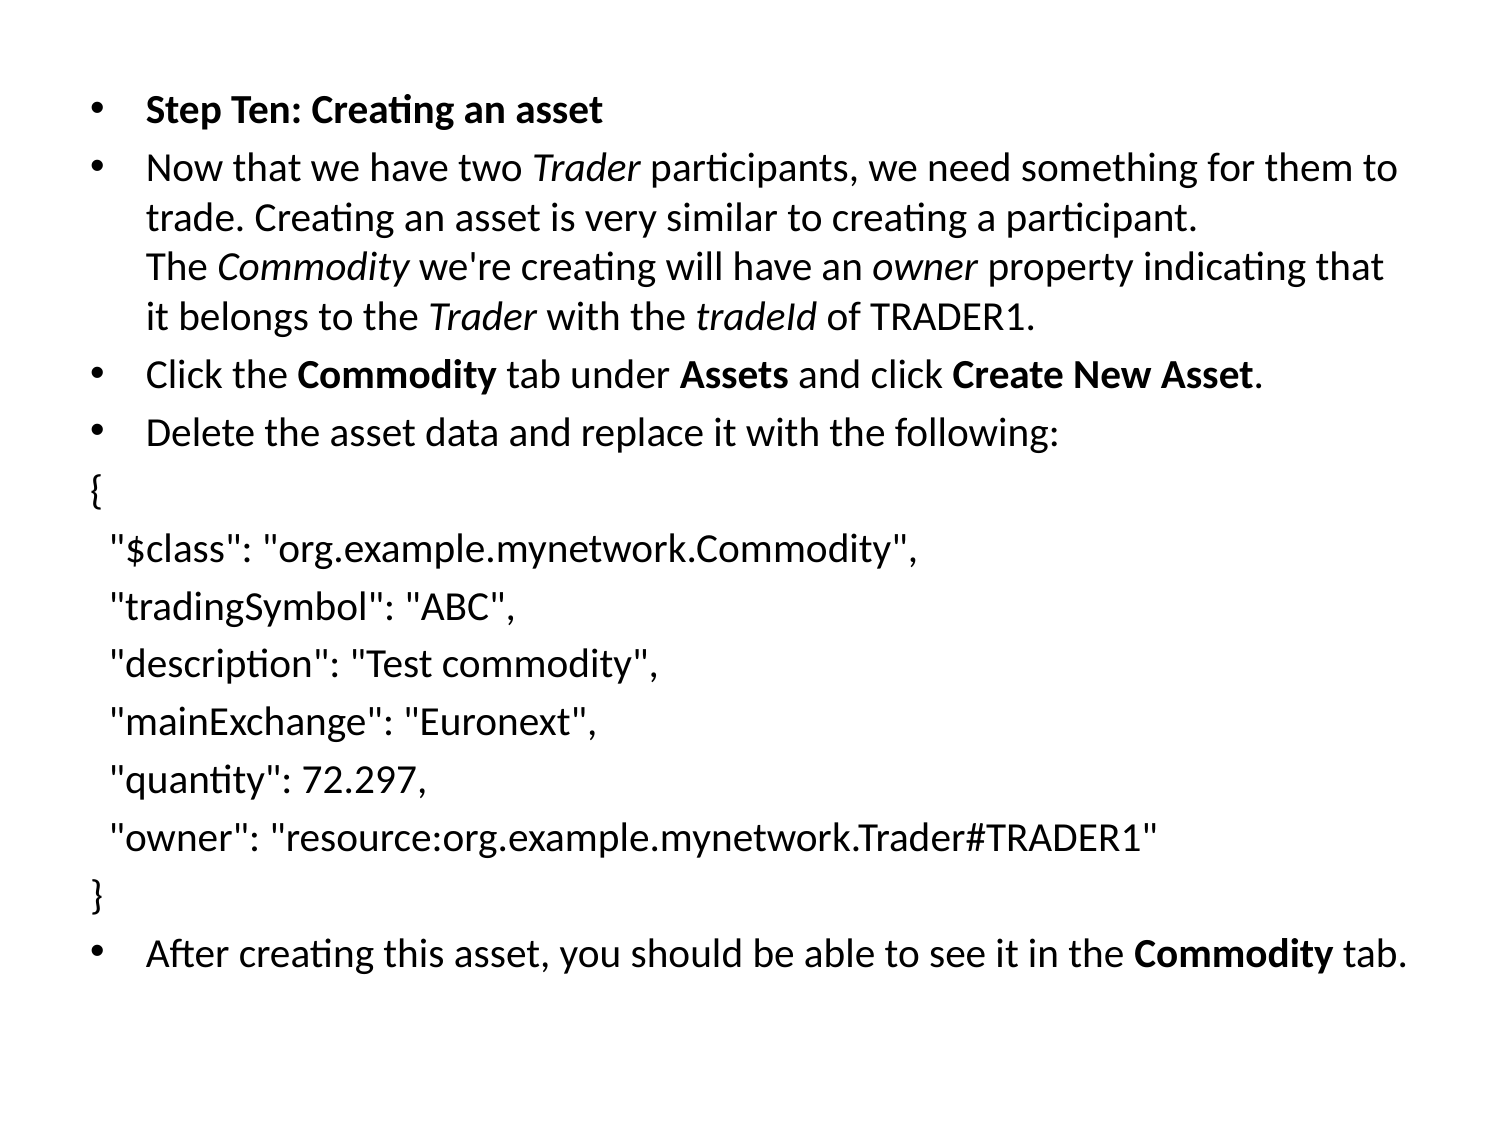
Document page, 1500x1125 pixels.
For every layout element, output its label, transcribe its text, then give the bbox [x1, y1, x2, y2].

list Step Ten: Creating an asset Now that we have two Trader participants, we need something for them to trade. Creating an asset is very similar to creating a participant. The Commodity we're creating will have an owner property indicating that it belongs to the Trader with the tradeId of TRADER1. Click the Commodity tab under Assets and click Create New Asset. Delete the asset data and replace it with the following: { "$class": "org.example.mynetwork.Commodity", "tradingSymbol": "ABC", "description": "Test commodity", "mainExchange": "Euronext", "quantity": 72.297, "owner": "resource:org.example.mynetwork.Trader#TRADER1" } After creating this asset, you should be able to see it in the Commodity tab. [75, 75, 1425, 1005]
